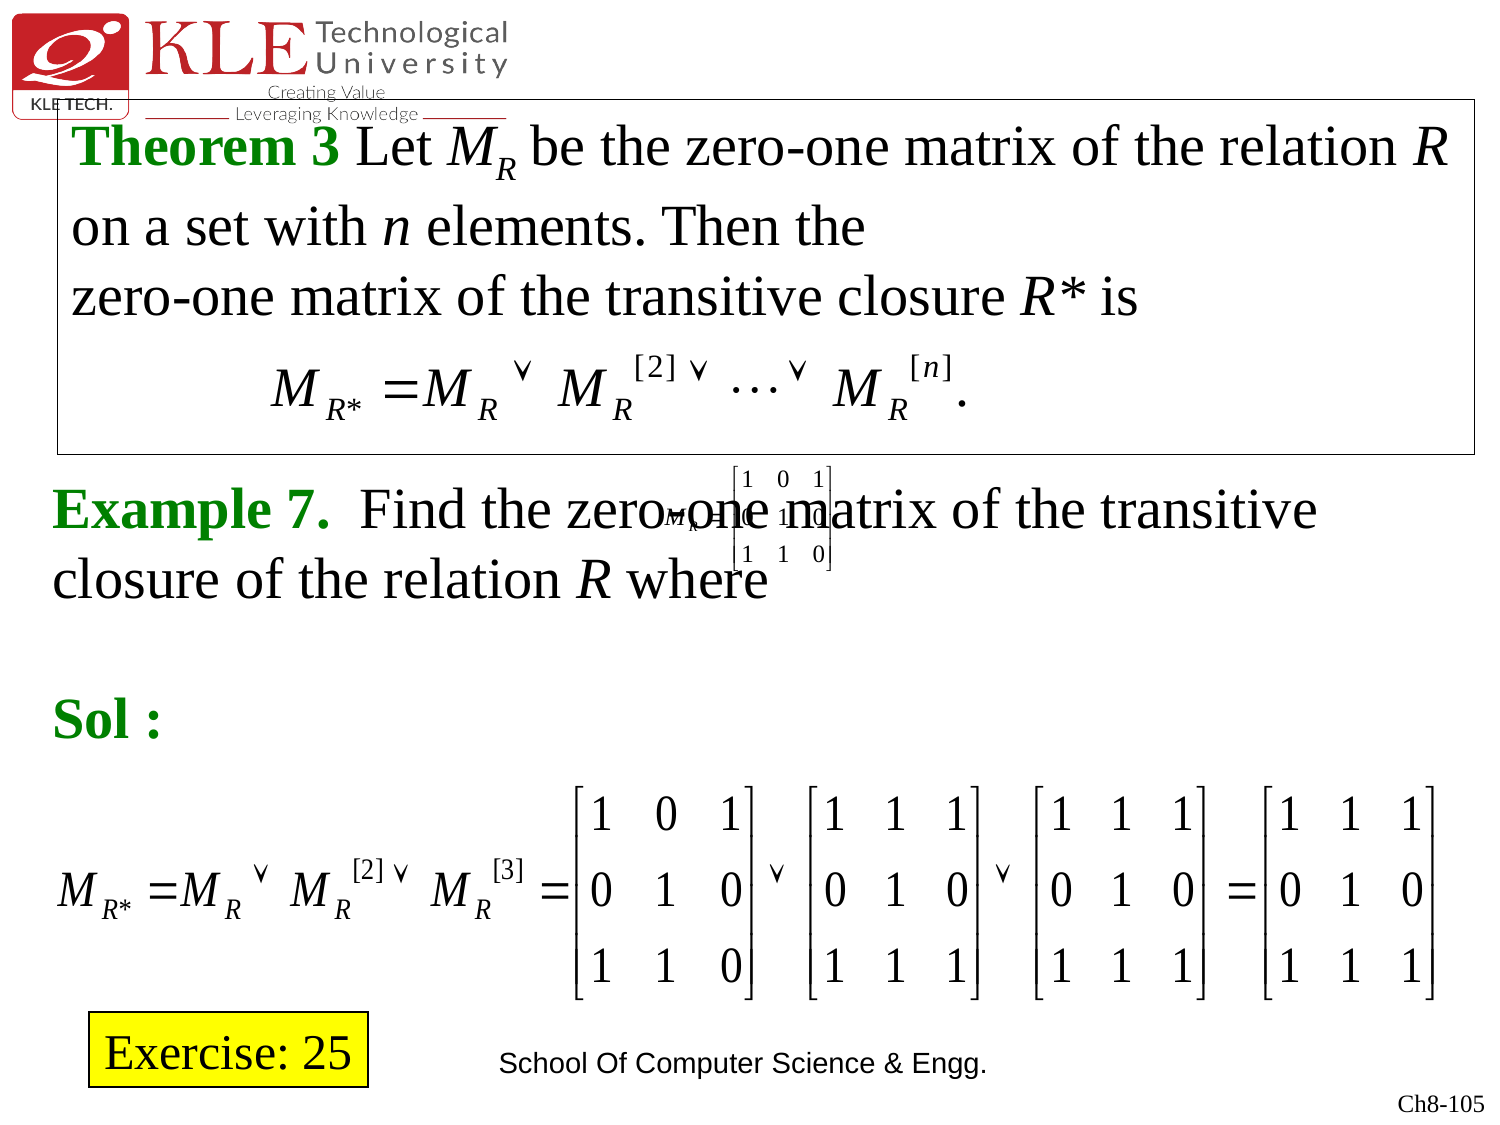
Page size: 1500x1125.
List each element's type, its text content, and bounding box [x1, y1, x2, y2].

text_box Exercise: 25 [89, 1022, 369, 1088]
picture [12, 7, 513, 125]
text_box Theorem 3 Let MR be the zero-one matrix of the relation R on a set with n elements. Then the zero-one matrix of the transitive closure R* is [57, 99, 1475, 455]
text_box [262, 341, 975, 430]
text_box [49, 774, 1450, 1013]
text_box Example 7. Find the zero-one matrix of the transitive closure of the relation R where Sol : [37, 462, 1463, 758]
text_box Ch8-105 [1149, 1049, 1500, 1125]
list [660, 460, 840, 578]
